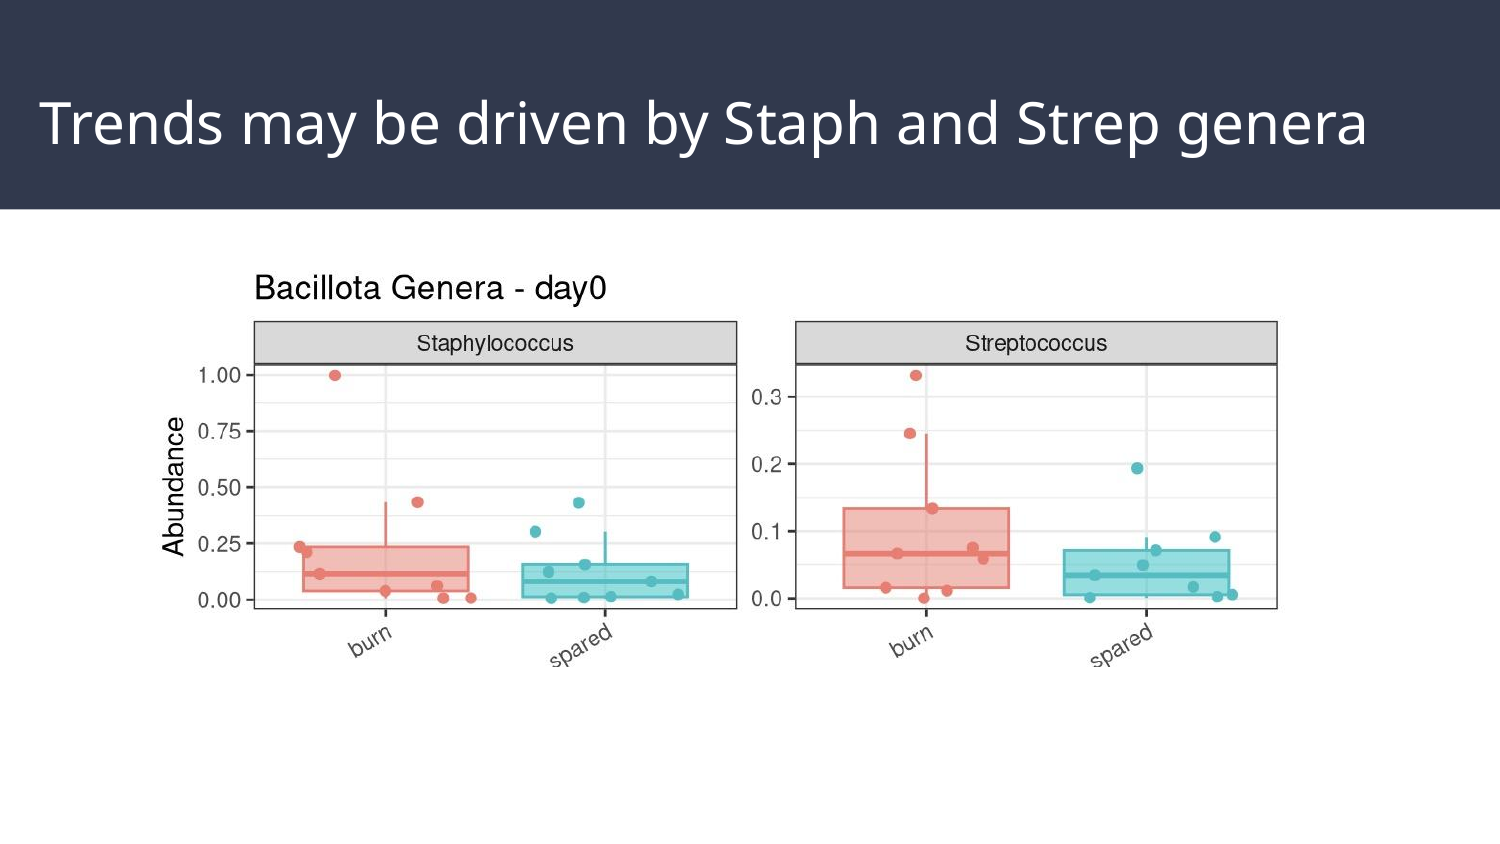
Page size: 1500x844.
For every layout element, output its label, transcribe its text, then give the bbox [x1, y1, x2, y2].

picture [140, 254, 1297, 667]
title Trends may be driven by Staph and Strep genera [24, 71, 1500, 175]
